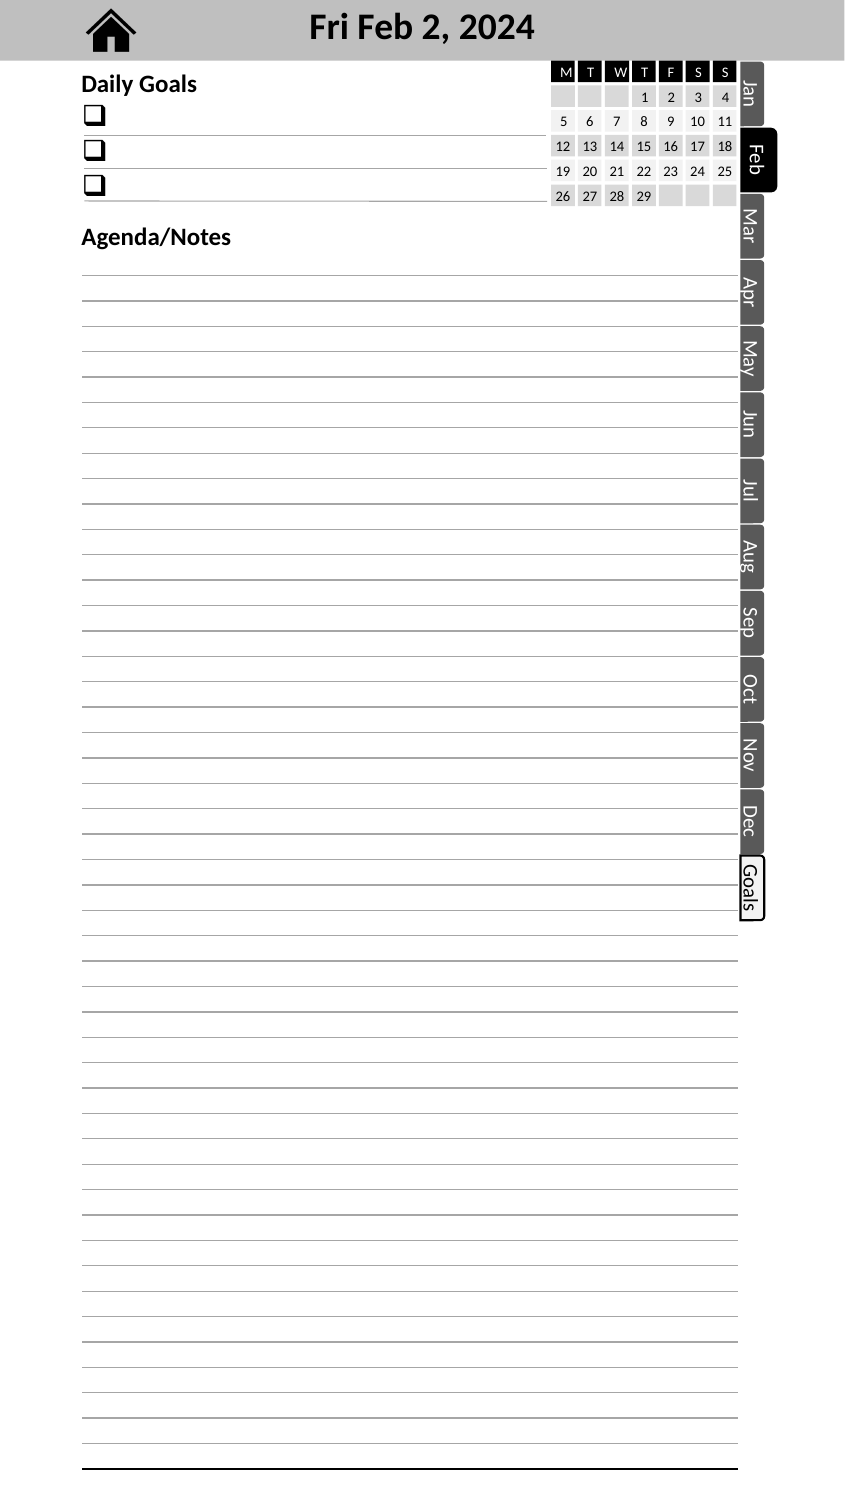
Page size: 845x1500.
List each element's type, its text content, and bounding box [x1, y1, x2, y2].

list Fri Feb 2, 2024 [190, 0, 655, 61]
picture [82, 1, 140, 59]
